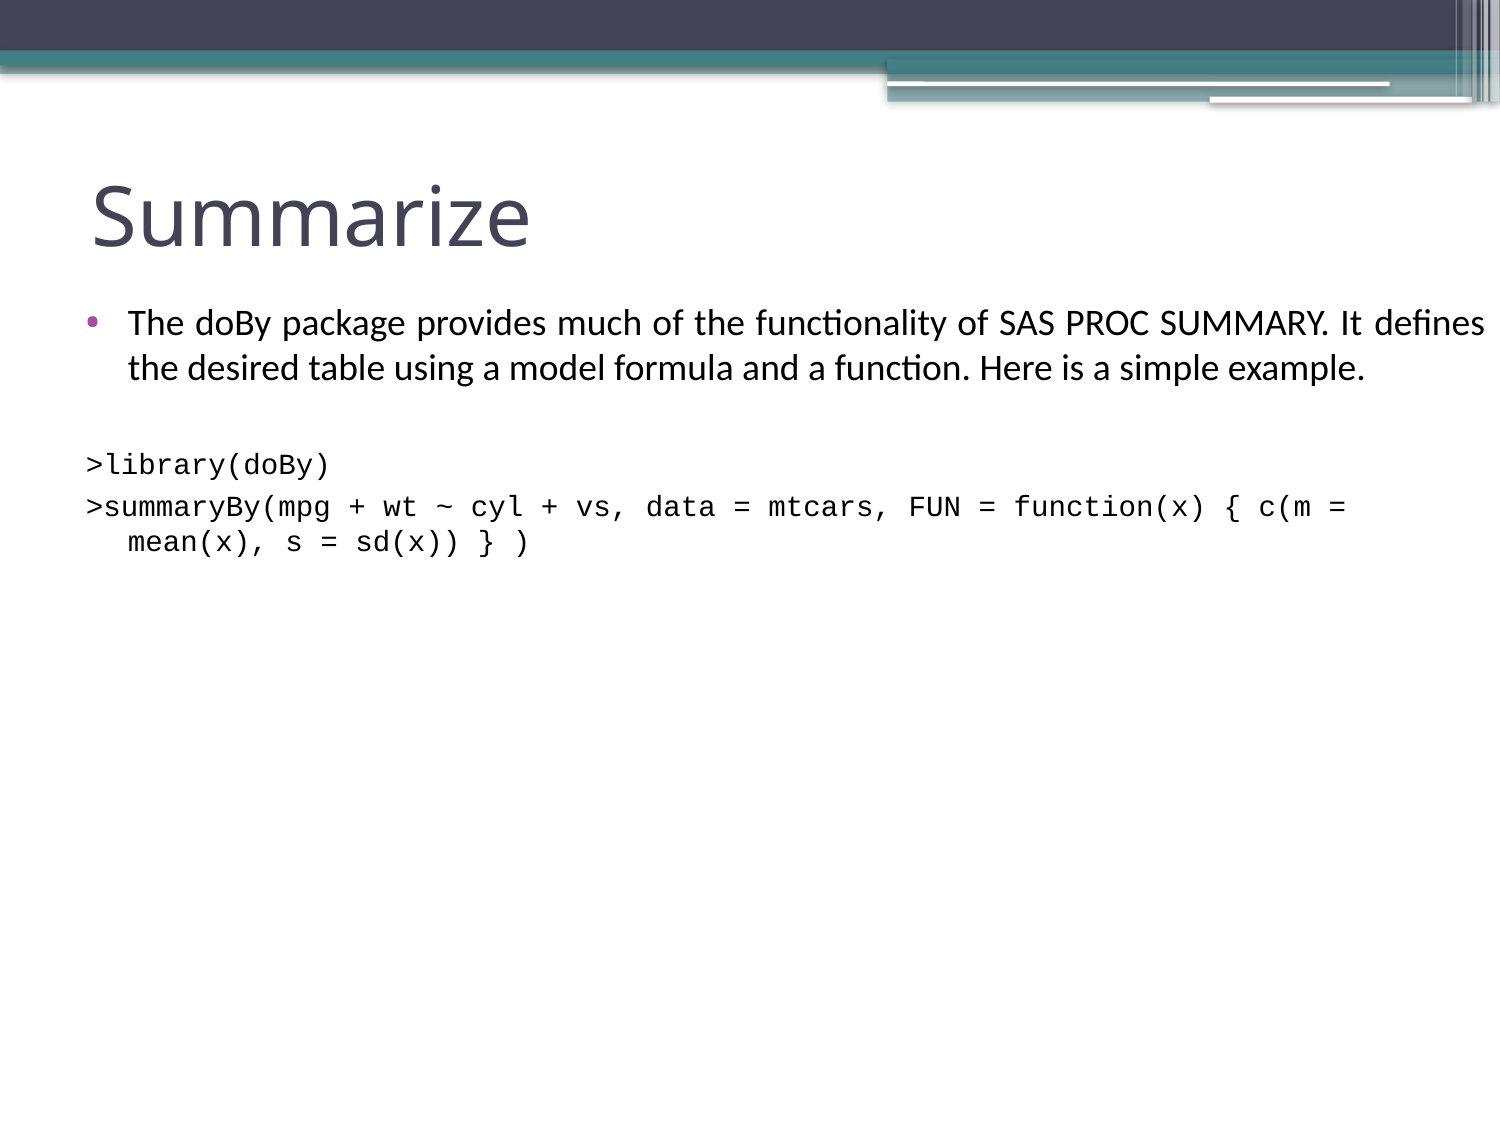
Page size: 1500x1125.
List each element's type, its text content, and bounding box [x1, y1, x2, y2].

list The doBy package provides much of the functionality of SAS PROC SUMMARY. It defines the desired table using a model formula and a function. Here is a simple example. >library(doBy) >summaryBy(mpg + wt ~ cyl + vs, data = mtcars, FUN = function(x) { c(m = mean(x), s = sd(x)) } ) [53, 290, 1500, 1067]
title Summarize [76, 125, 1500, 290]
